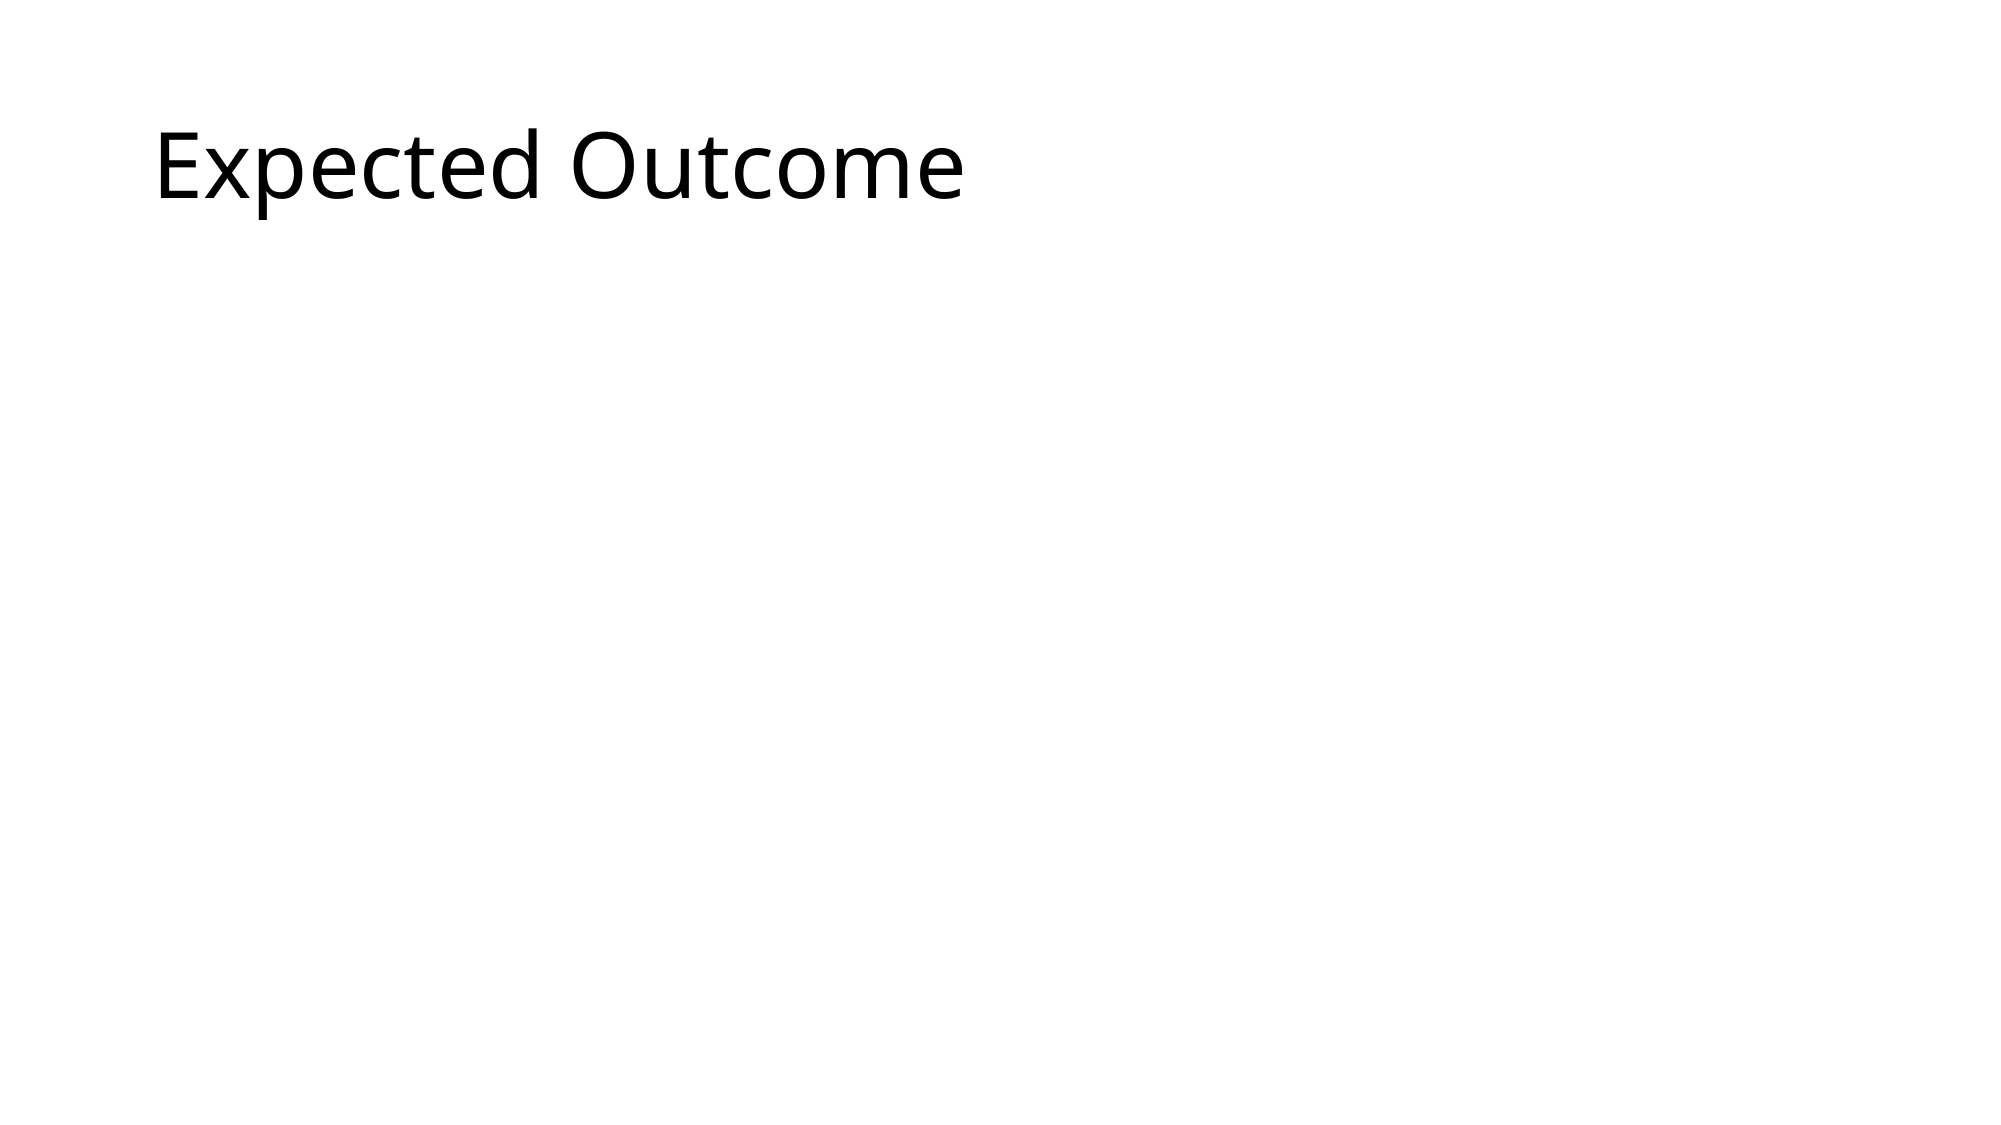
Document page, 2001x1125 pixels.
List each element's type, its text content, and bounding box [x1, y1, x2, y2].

title Expected Outcome [137, 59, 1863, 278]
